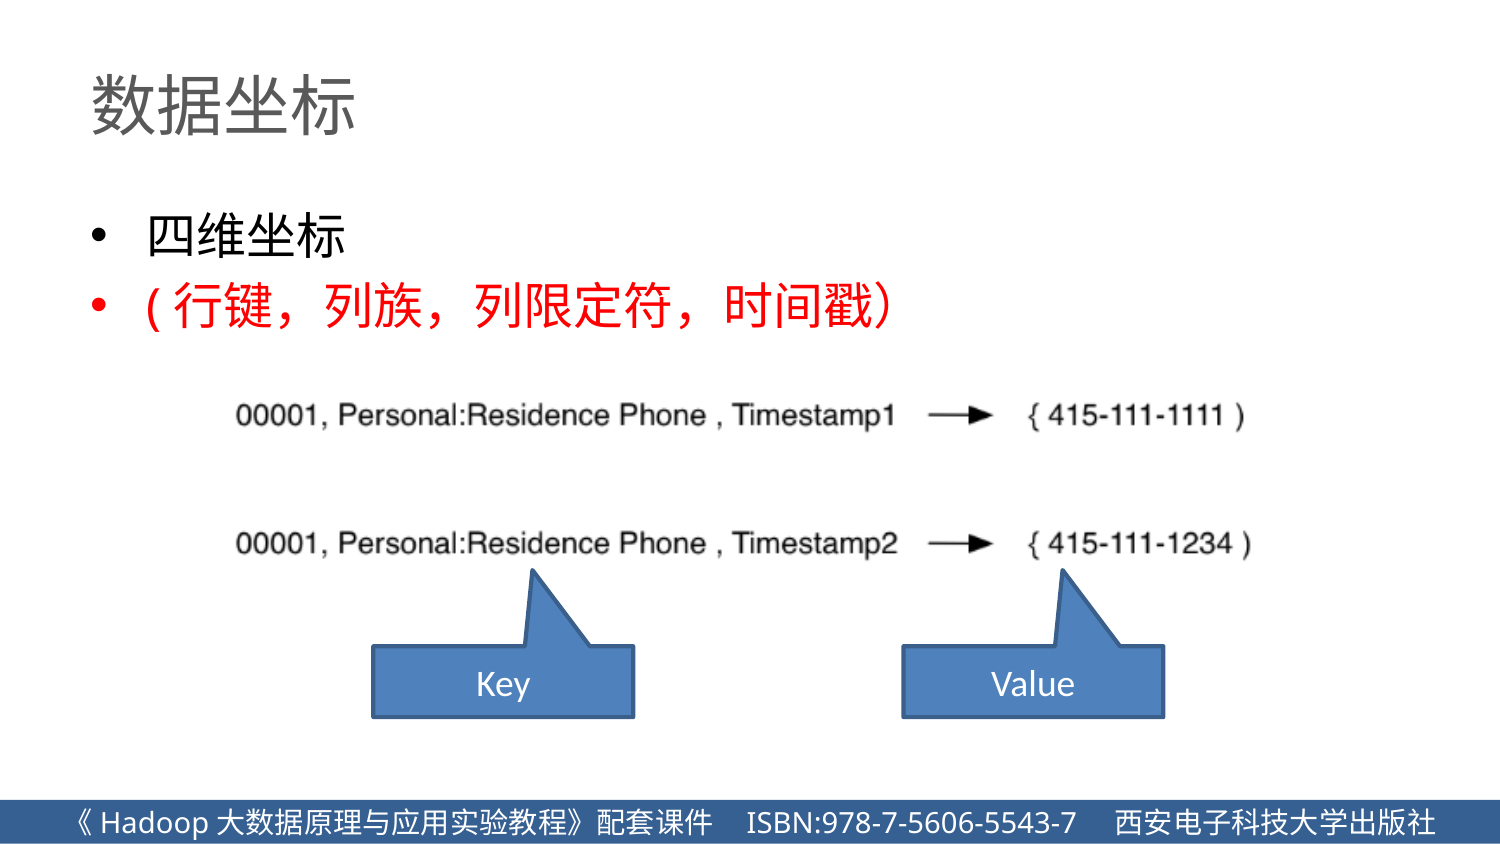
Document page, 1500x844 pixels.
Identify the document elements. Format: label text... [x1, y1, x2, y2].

text_box Value [901, 591, 1166, 720]
list 四维坐标 (行键，列族，列限定符，时间戳） [75, 196, 1425, 754]
text_box Key [371, 591, 636, 720]
picture [221, 357, 1279, 583]
title 数据坐标 [75, 33, 1425, 175]
